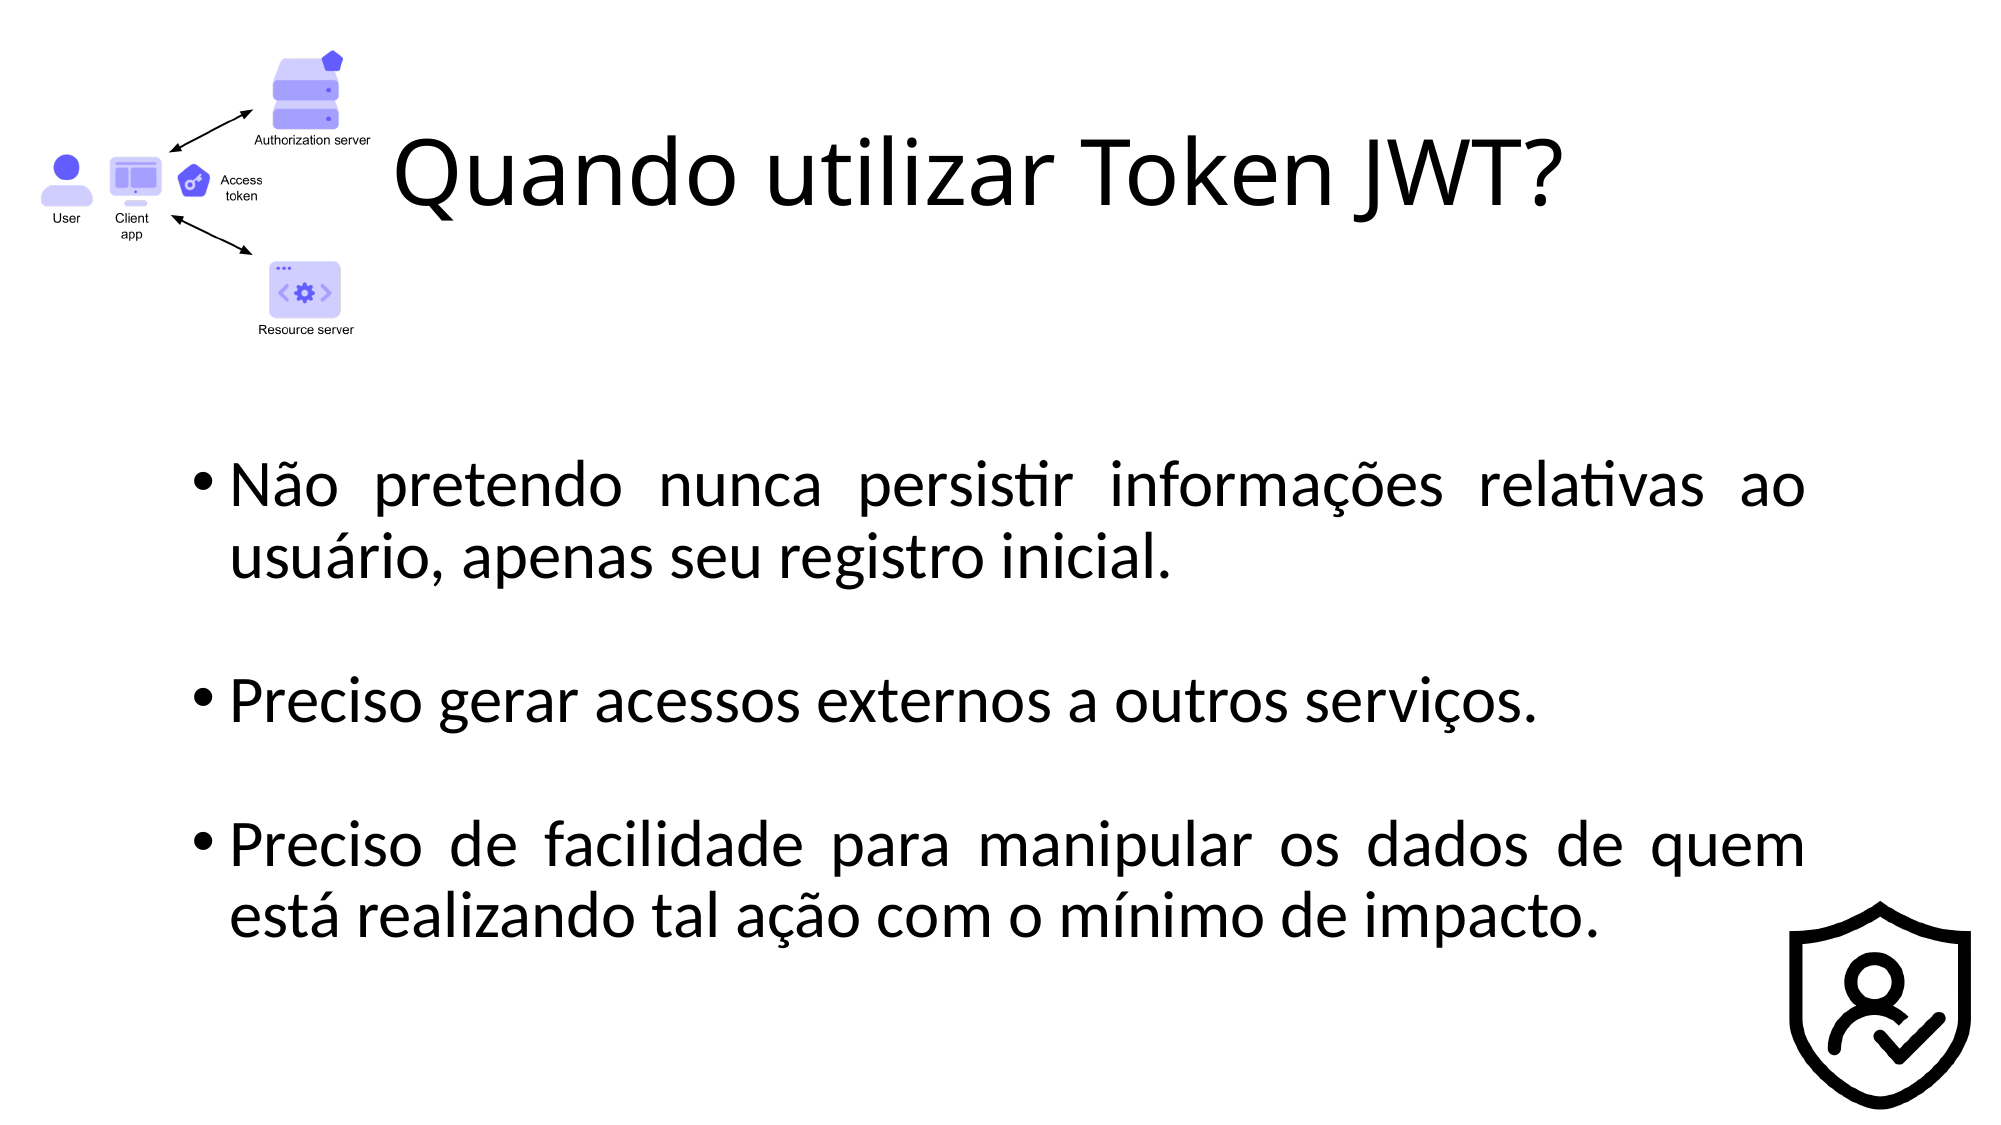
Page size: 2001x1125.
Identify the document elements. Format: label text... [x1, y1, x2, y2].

picture [0, 3, 471, 357]
list Não pretendo nunca persistir informações relativas ao usuário, apenas seu registro inicial. Preciso gerar acessos externos a outros serviços. Preciso de facilidade para manipular os dados de quem está realizando tal ação com o mínimo de impacto. [176, 441, 1824, 973]
picture [1760, 885, 2000, 1125]
text_box Quando utilizar Token JWT? [471, 44, 1952, 308]
